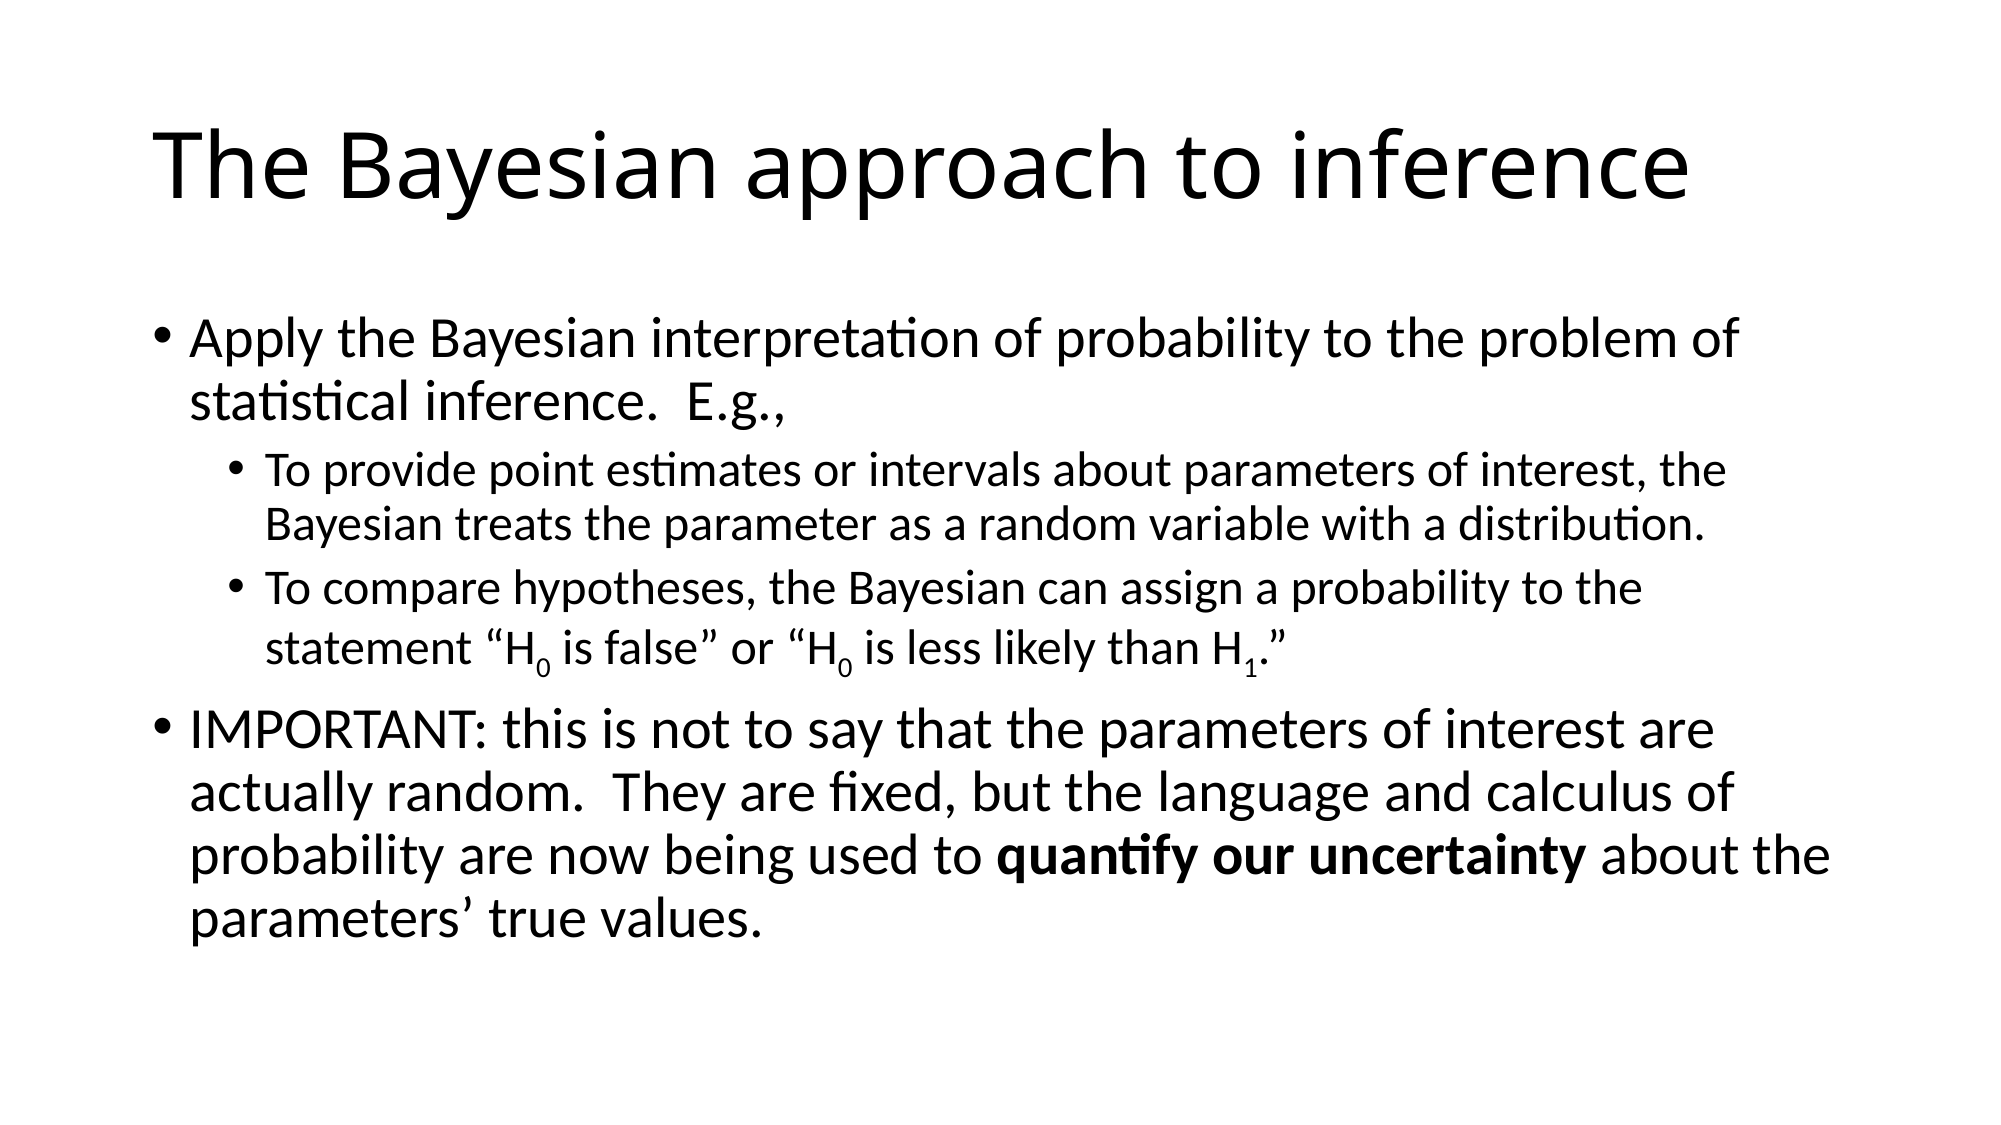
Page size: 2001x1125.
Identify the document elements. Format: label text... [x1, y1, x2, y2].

title The Bayesian approach to inference [137, 59, 1863, 278]
list Apply the Bayesian interpretation of probability to the problem of statistical inference. E.g., To provide point estimates or intervals about parameters of interest, the Bayesian treats the parameter as a random variable with a distribution. To compare hypotheses, the Bayesian can assign a probability to the statement “H0 is false” or “H0 is less likely than H1.” IMPORTANT: this is not to say that the parameters of interest are actually random. They are fixed, but the language and calculus of probability are now being used to quantify our uncertainty about the parameters’ true values. [137, 299, 1863, 1014]
